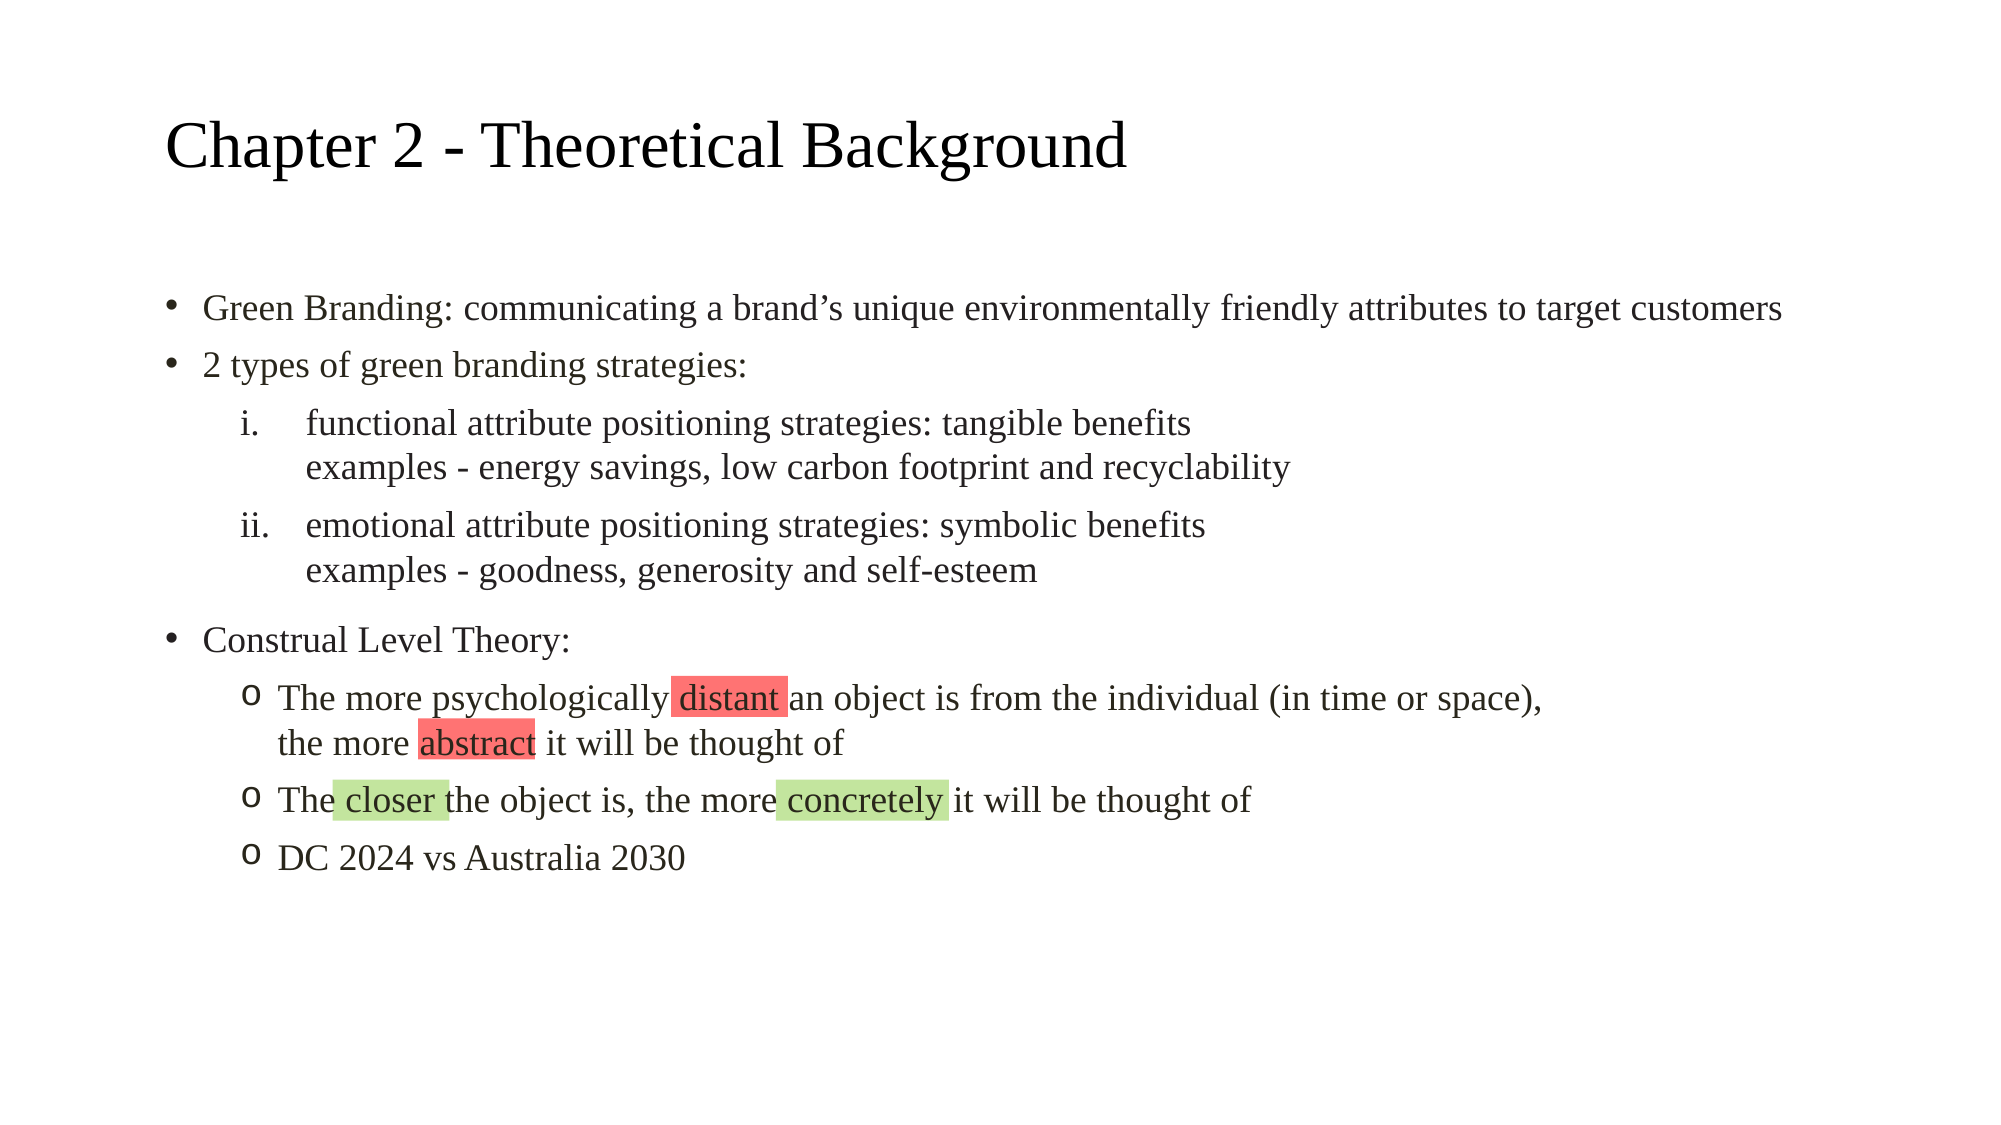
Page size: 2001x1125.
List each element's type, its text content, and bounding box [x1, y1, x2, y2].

title Chapter 2 - Theoretical Background [150, 37, 1875, 255]
list Green Branding: communicating a brand’s unique environmentally friendly attributes to target customers 2 types of green branding strategies: functional attribute positioning strategies: tangible benefits examples - energy savings, low carbon footprint and recyclability emotional attribute positioning strategies: symbolic benefits examples - goodness, generosity and self-esteem Construal Level Theory: The more psychologically distant an object is from the individual (in time or space), the more abstract it will be thought of The closer the object is, the more concretely it will be thought of DC 2024 vs Australia 2030 [150, 275, 1875, 989]
